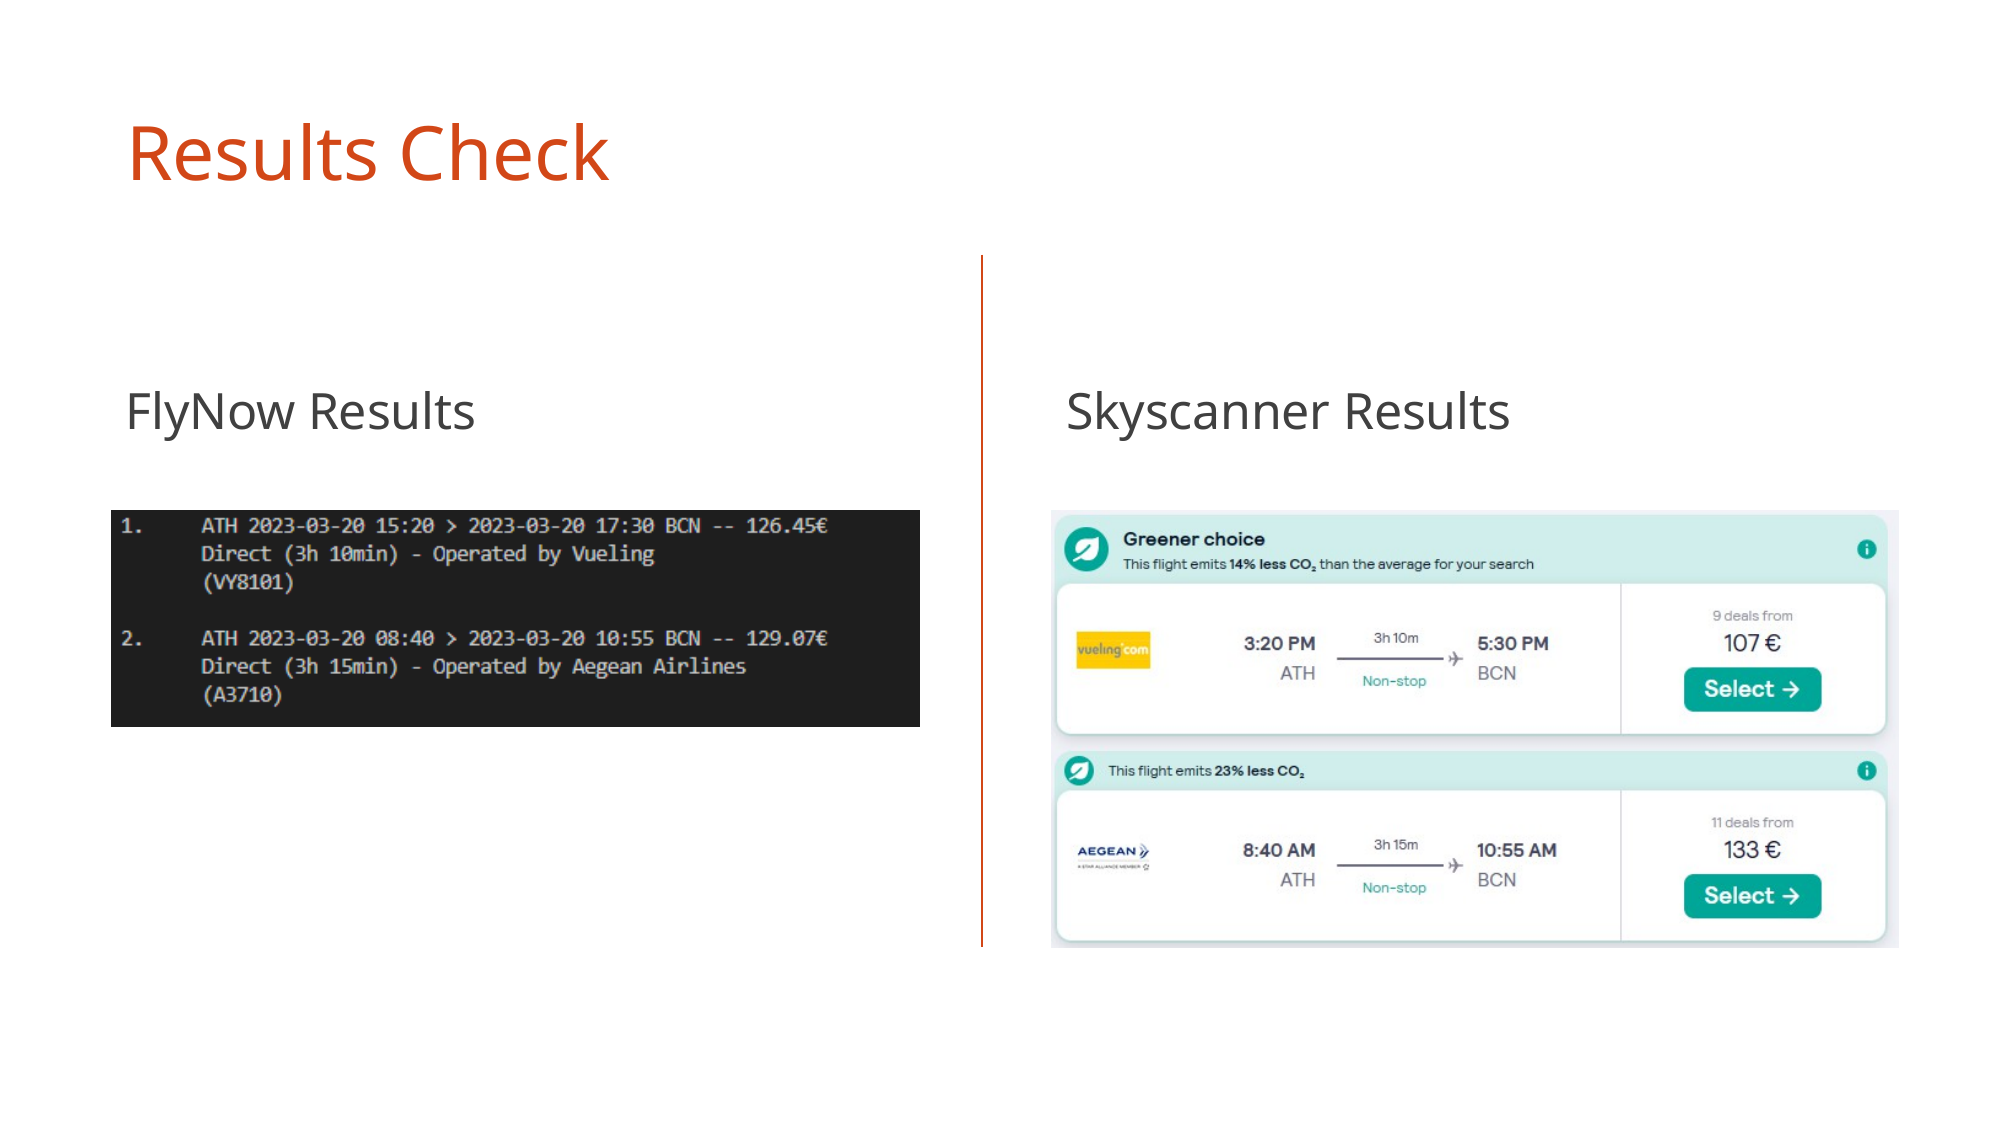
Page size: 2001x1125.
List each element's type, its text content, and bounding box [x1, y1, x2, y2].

picture [1050, 510, 1899, 948]
text_box FlyNow Results [123, 378, 624, 441]
text_box Skyscanner Results [1063, 378, 1649, 441]
picture [110, 510, 920, 728]
title Results Check [124, 24, 1635, 294]
